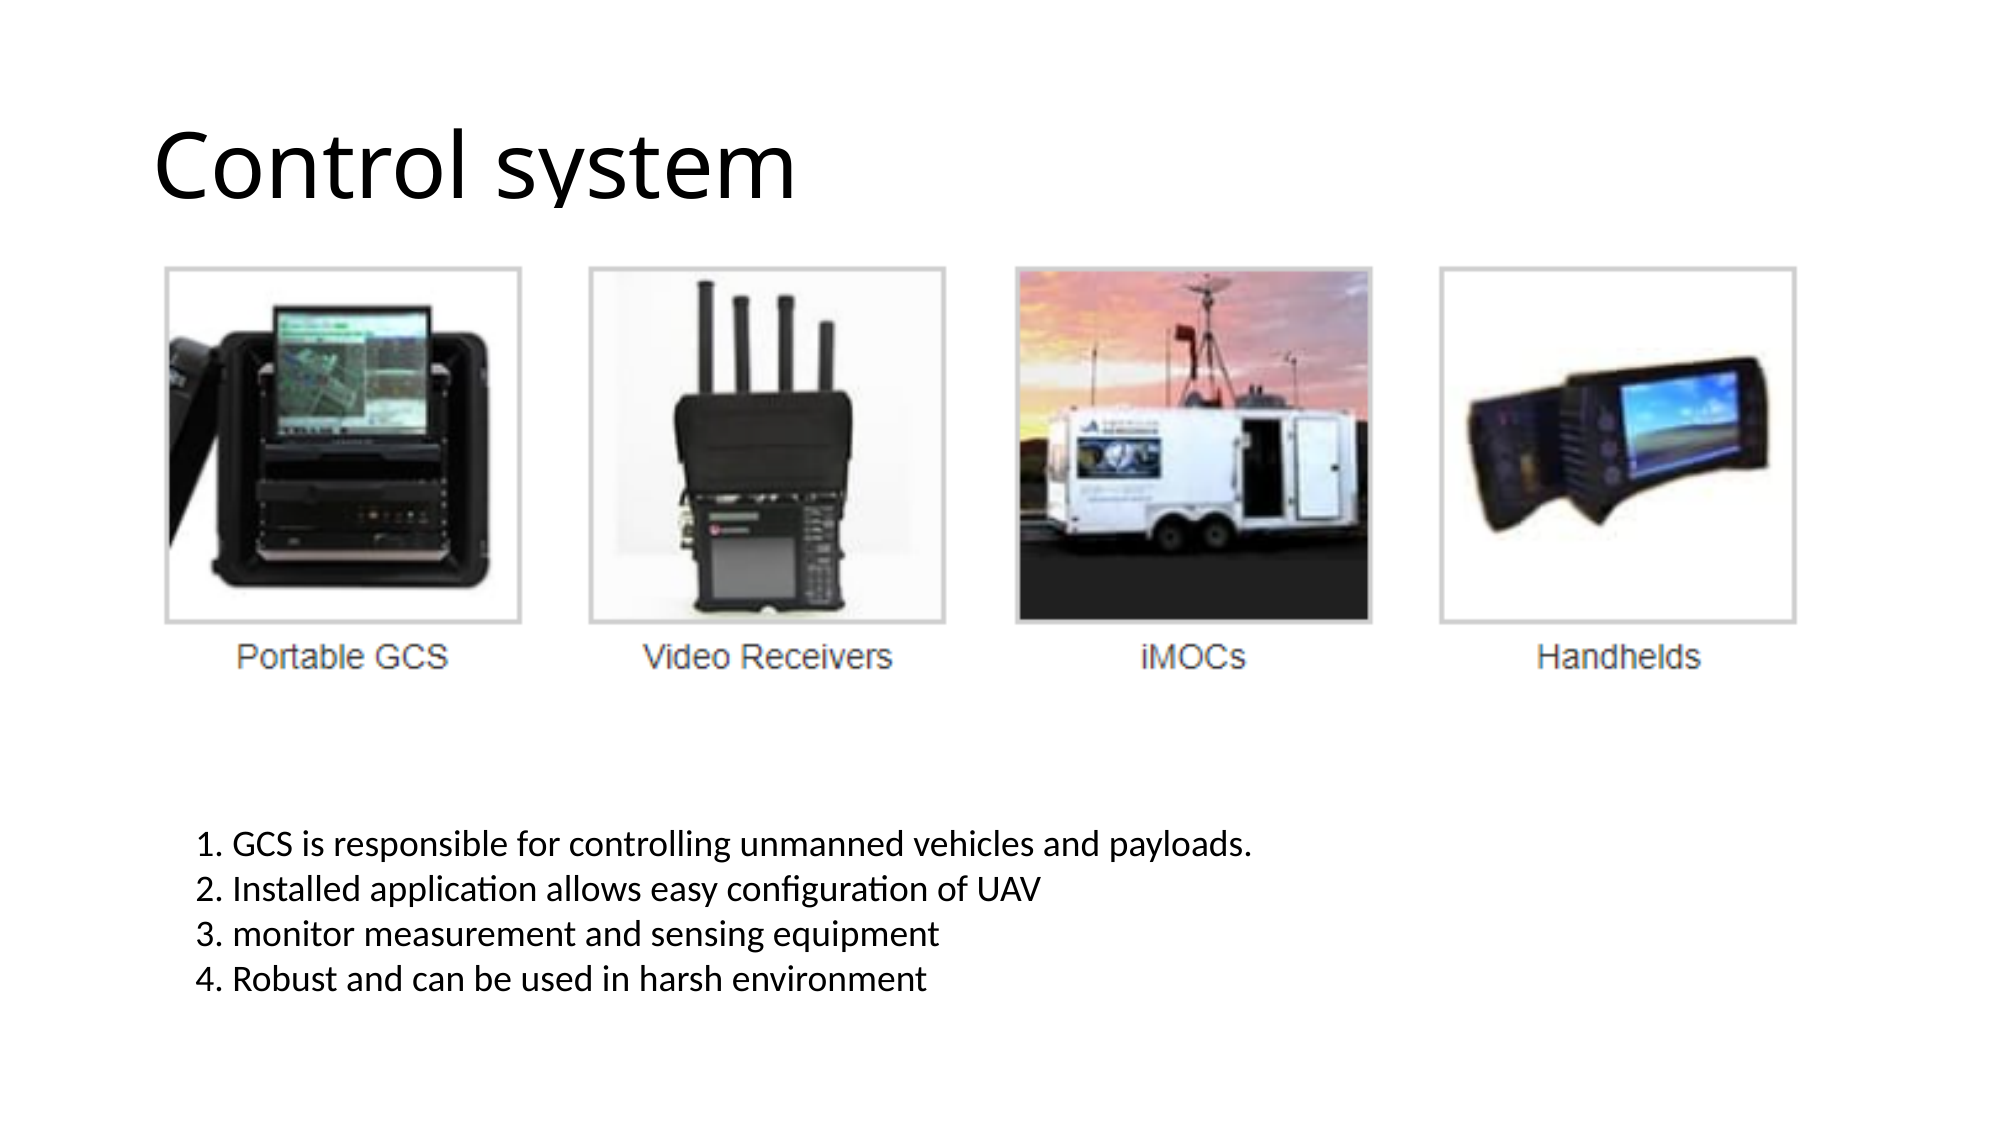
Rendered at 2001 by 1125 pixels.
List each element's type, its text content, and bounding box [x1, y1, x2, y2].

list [106, 208, 1837, 783]
text_box 1. GCS is responsible for controlling unmanned vehicles and payloads. 2. Installed application allows easy configuration of UAV 3. monitor measurement and sensing equipment 4. Robust and can be used in harsh environment [180, 811, 1671, 1052]
title Control system [137, 59, 1863, 278]
